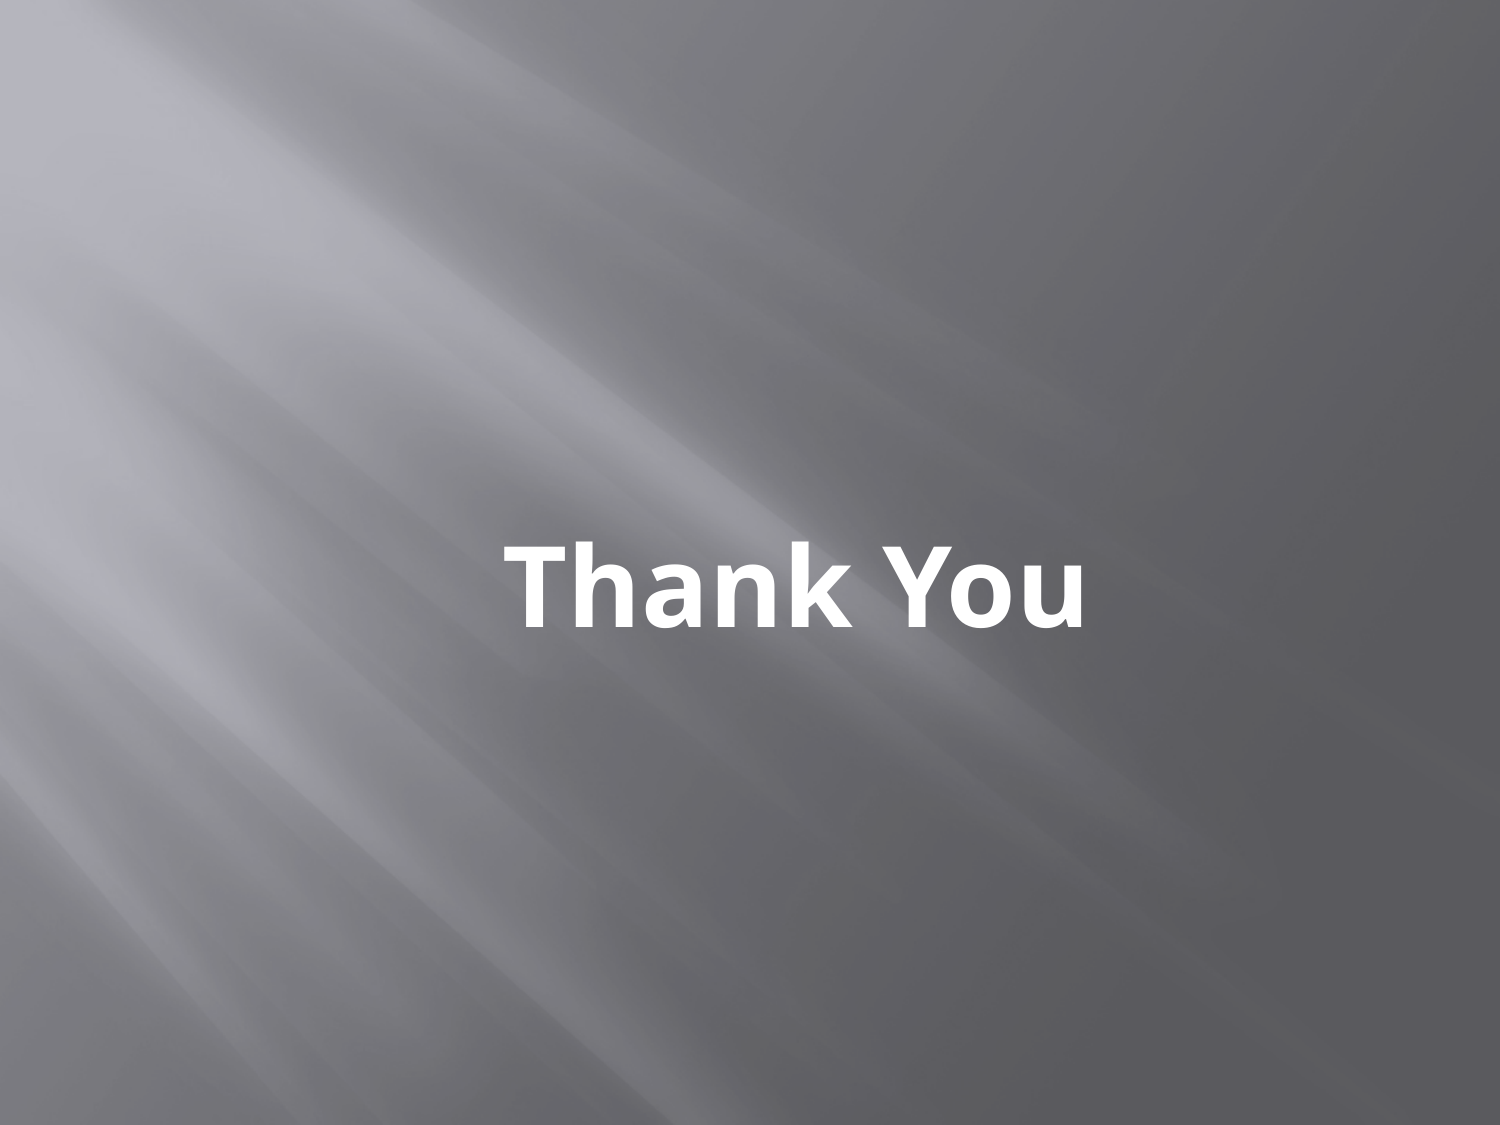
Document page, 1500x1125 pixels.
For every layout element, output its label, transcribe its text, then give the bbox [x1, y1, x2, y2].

text_box Thank You [487, 237, 1125, 658]
